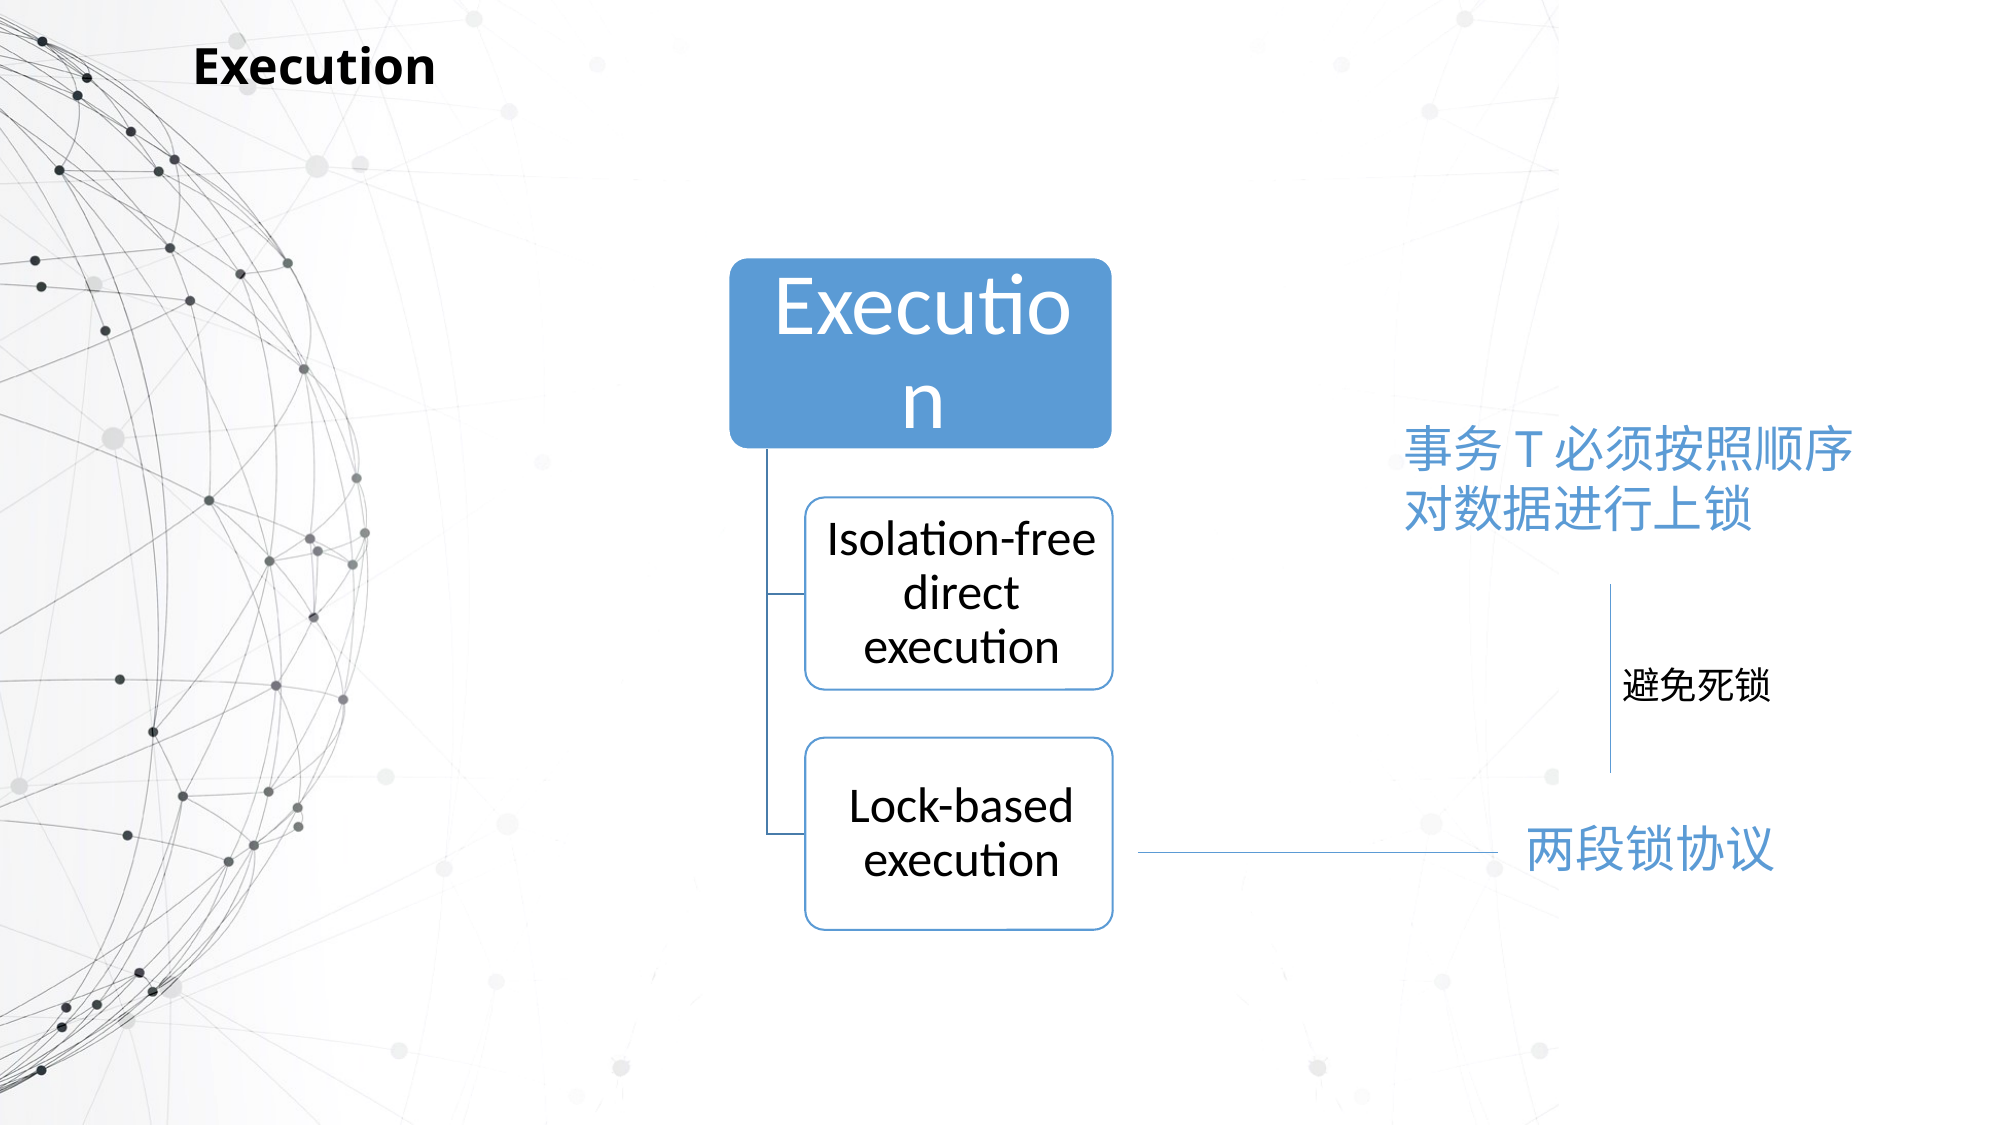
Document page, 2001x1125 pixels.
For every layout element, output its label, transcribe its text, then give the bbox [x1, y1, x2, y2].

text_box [540, 256, 1301, 931]
picture [0, 0, 1559, 1125]
text_box 两段锁协议 [1559, 812, 2000, 884]
text_box 事务T必须按照顺序对数据进行上锁 [1559, 411, 1899, 544]
text_box 避免死锁 [1611, 655, 2000, 713]
